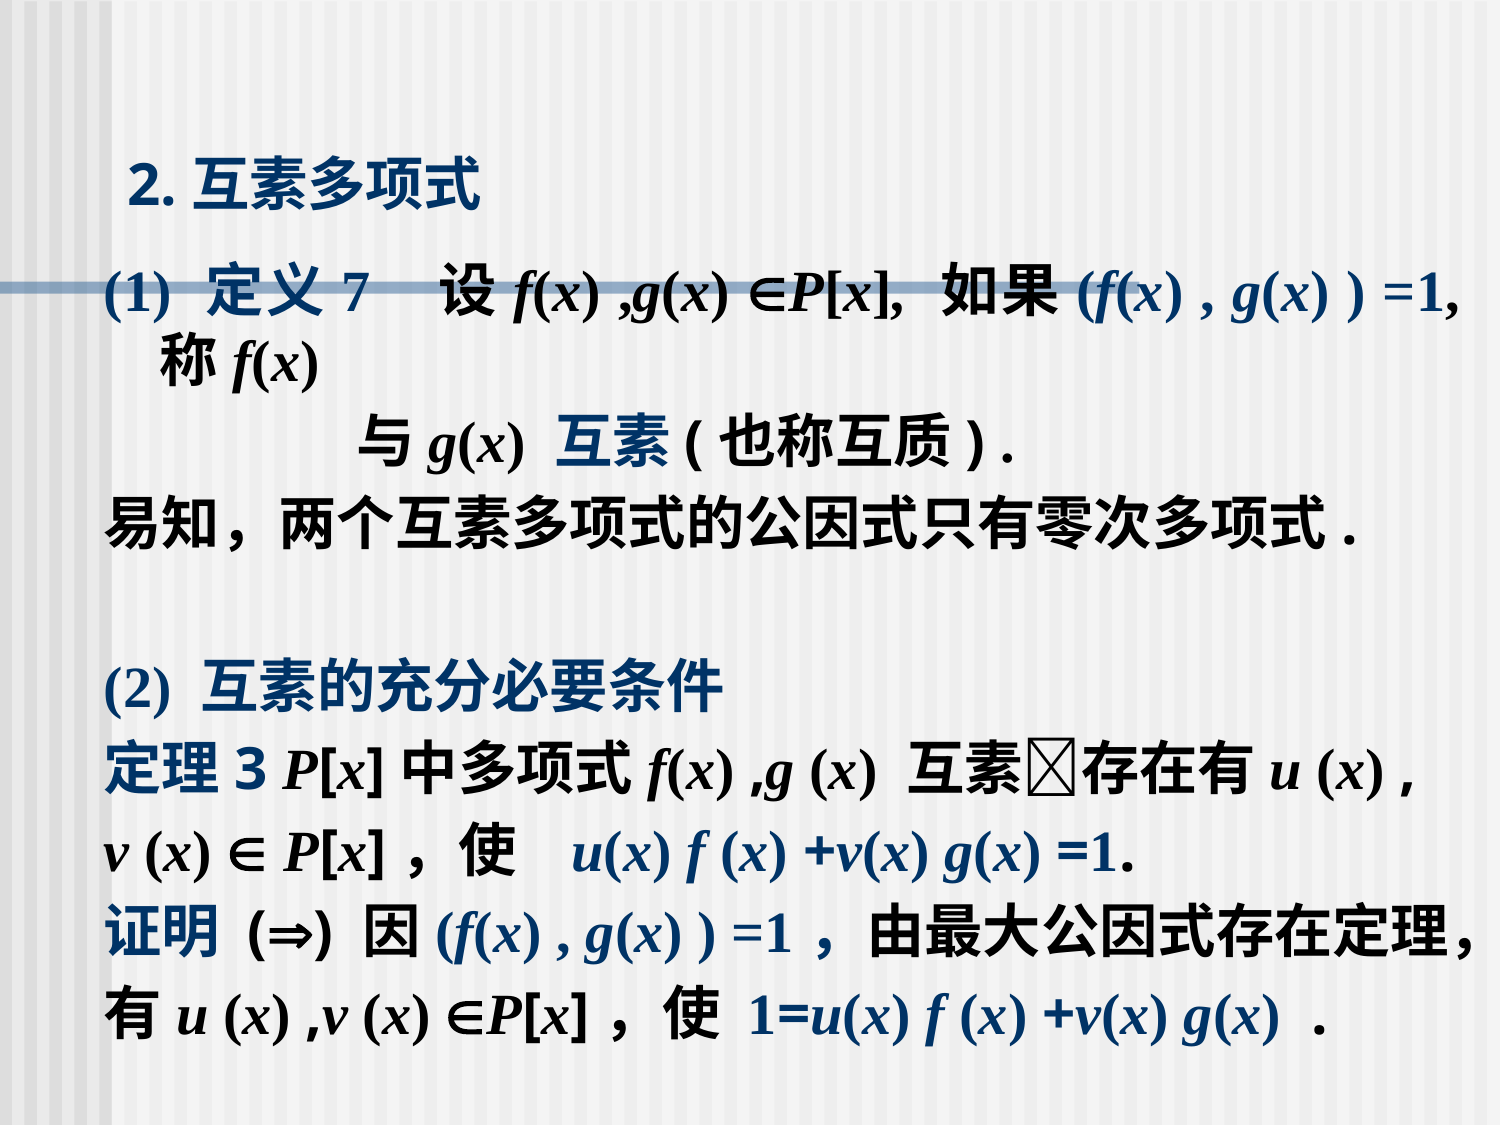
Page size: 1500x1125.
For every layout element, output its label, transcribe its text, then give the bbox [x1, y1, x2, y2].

list (1) 定义7 设f(x) ,g(x) P[x], 如果(f(x) , g(x) ) =1,称f(x) 与g(x) 互素(也称互质) . 易知，两个互素多项式的公因式只有零次多项式. (2) 互素的充分必要条件 定理3 P[x]中多项式f(x) ,g (x) 互素存在有u (x) , v (x)  P[x]，使 u(x) f (x) +v(x) g(x) =1. 证明 () 因(f(x) , g(x) ) =1，由最大公因式存在定理， 有u (x) ,v (x) P[x]，使 1=u(x) f (x) +v(x) g(x) . [88, 245, 1490, 1021]
title 2.互素多项式 [112, 22, 526, 226]
